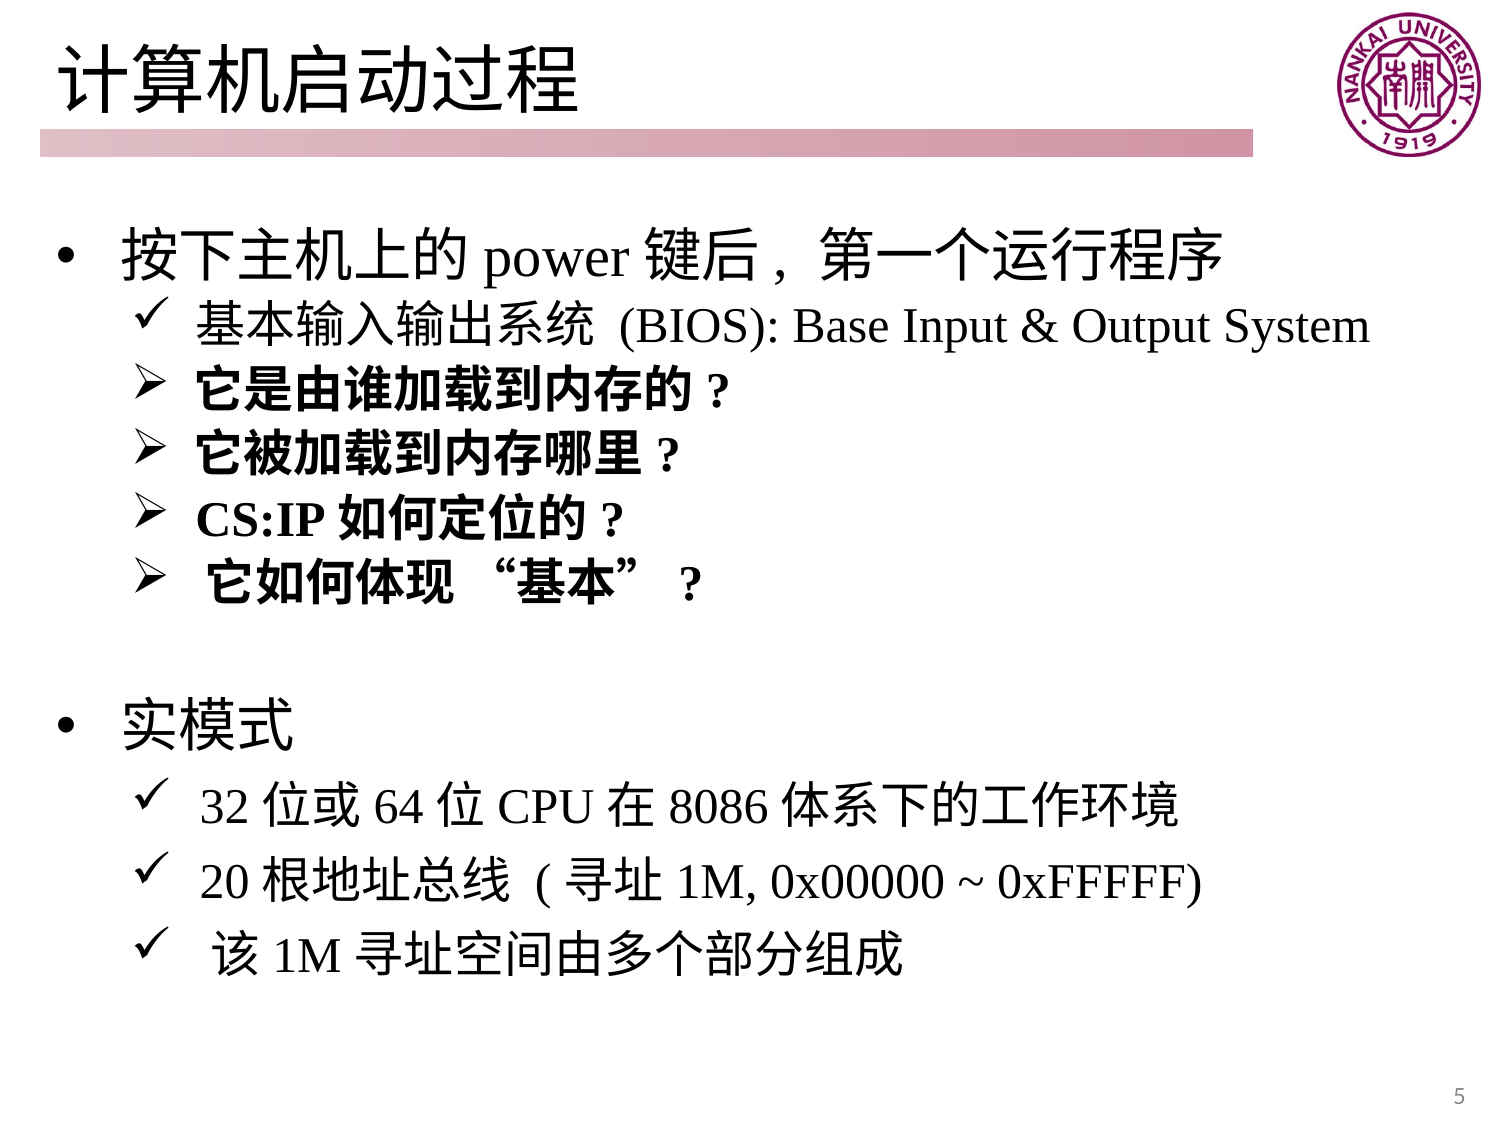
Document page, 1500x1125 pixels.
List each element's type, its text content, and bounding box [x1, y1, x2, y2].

slide_number 5 [1143, 1065, 1481, 1125]
title 计算机启动过程 [40, 33, 1335, 133]
list 按下主机上的power键后, 第一个运行程序 基本输入输出系统 (BIOS): Base Input & Output System 它是由谁加载到内存的? 它被加载到内存哪里? CS:IP如何定位的? 它如何体现 “基本”? 实模式 32位或64位CPU在8086体系下的工作环境 20根地址总线 (寻址1M, 0x00000 ~ 0xFFFFF) 该1M寻址空间由多个部分组成 [40, 218, 1481, 1042]
picture [1337, 12, 1481, 157]
